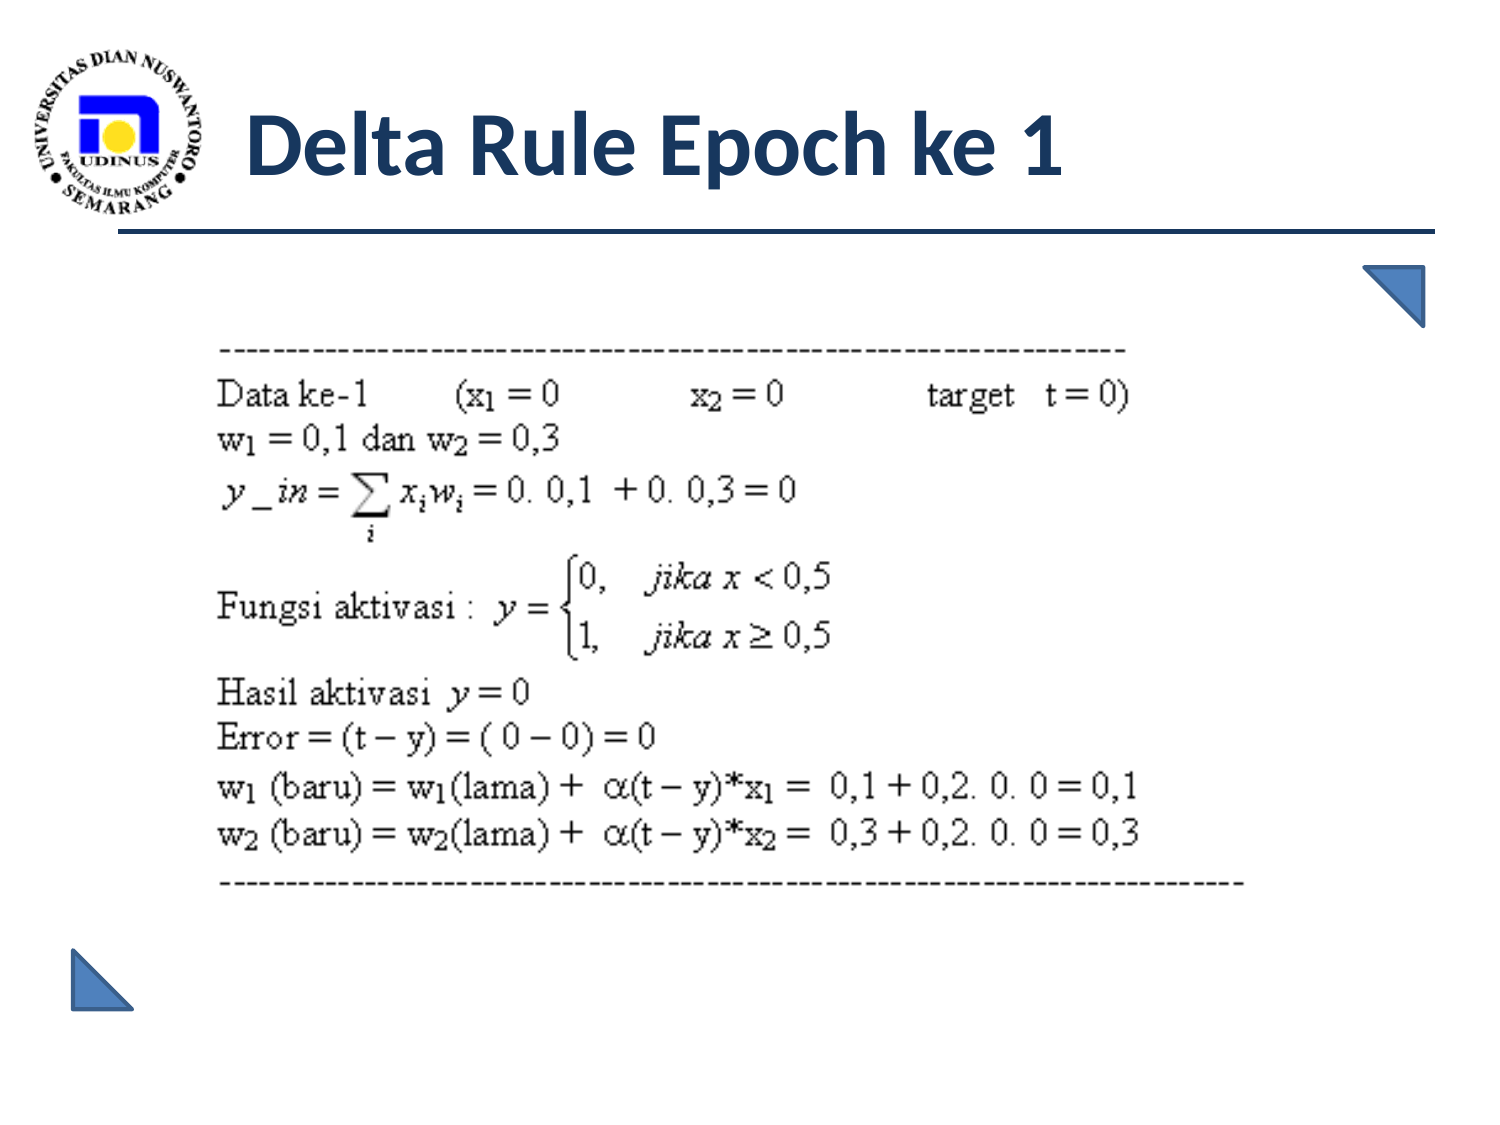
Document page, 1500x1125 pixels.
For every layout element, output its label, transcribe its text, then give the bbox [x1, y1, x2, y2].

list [206, 337, 1259, 893]
picture [17, 30, 219, 232]
title Delta Rule Epoch ke 1 [230, 45, 1425, 233]
